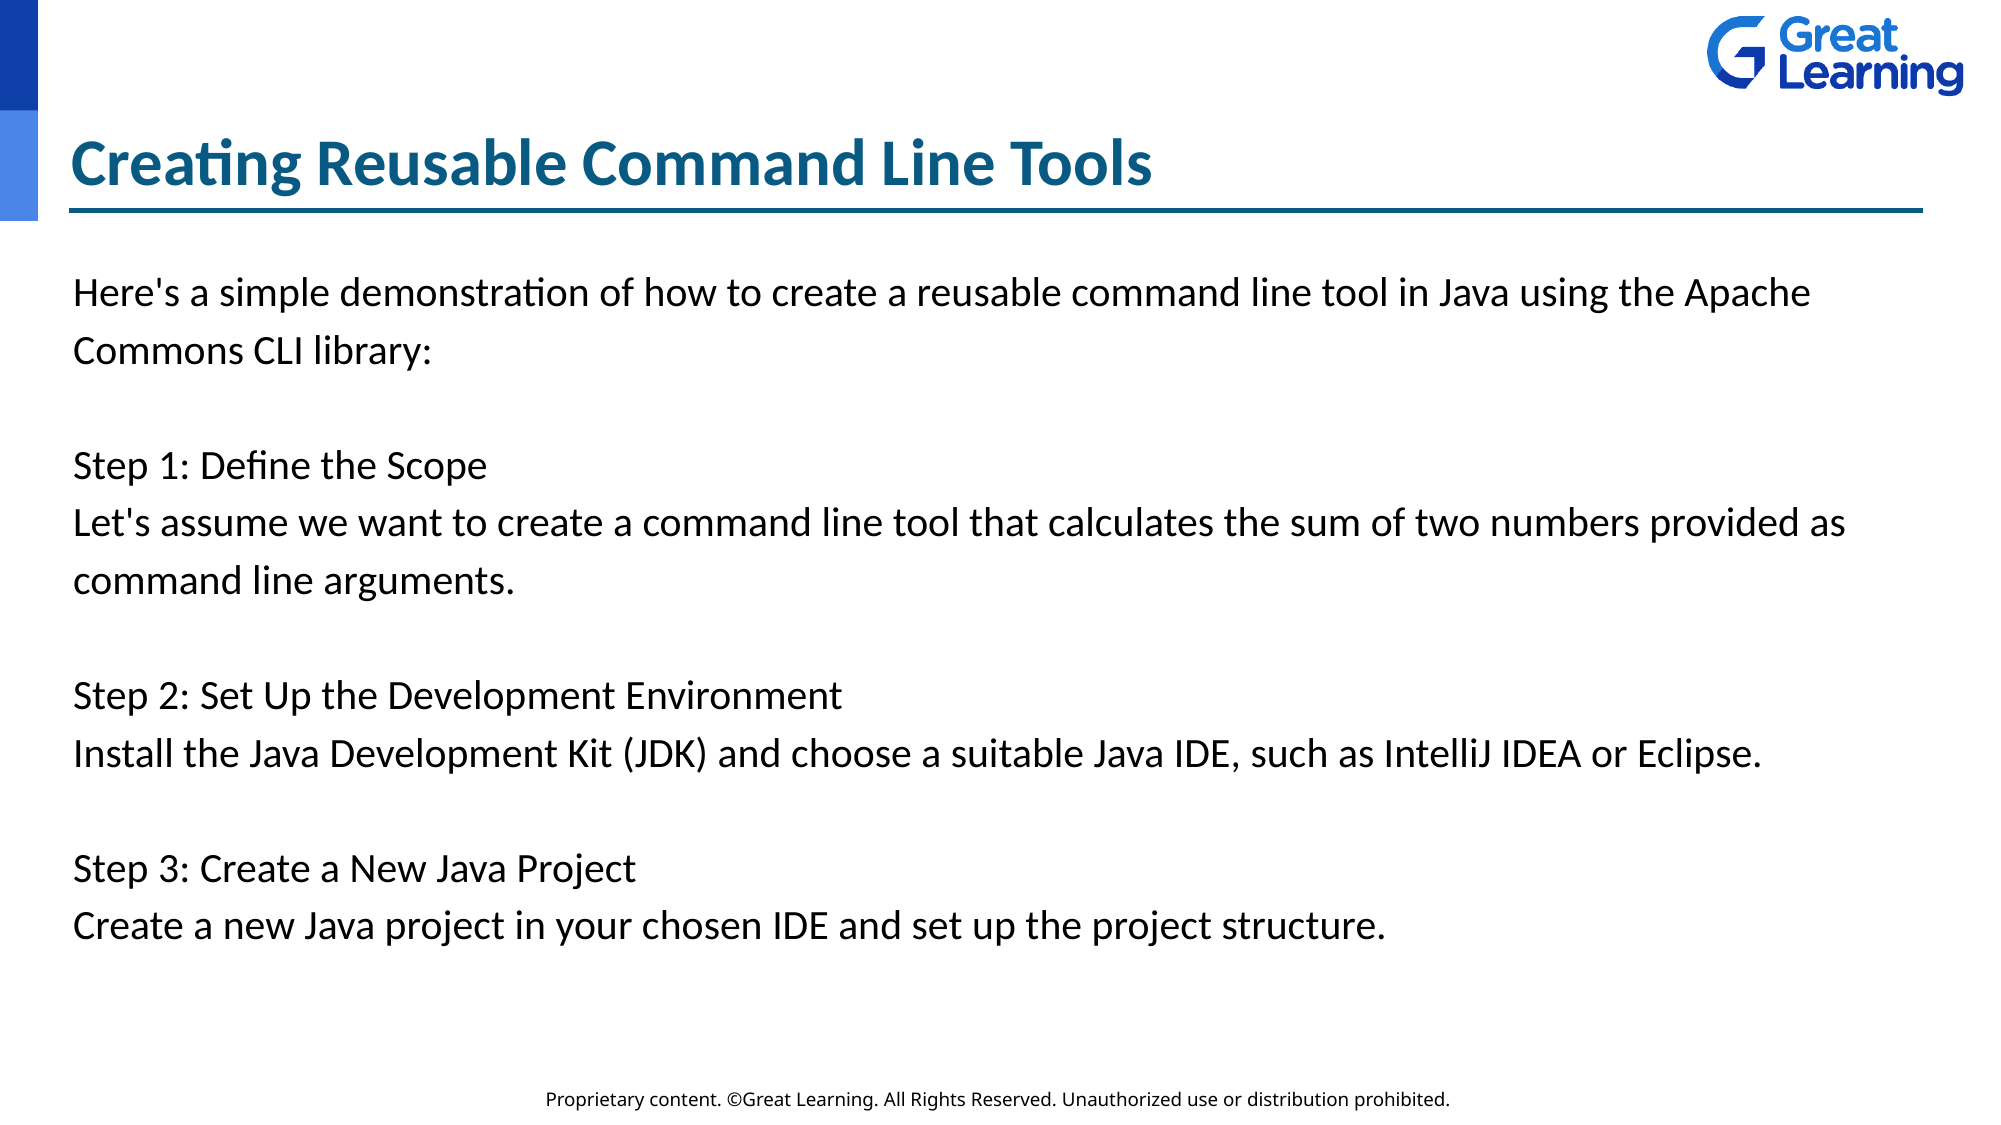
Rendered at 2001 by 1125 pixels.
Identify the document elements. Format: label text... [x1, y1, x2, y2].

list Here's a simple demonstration of how to create a reusable command line tool in Java using the Apache Commons CLI library: Step 1: Define the Scope Let's assume we want to create a command line tool that calculates the sum of two numbers provided as command line arguments. Step 2: Set Up the Development Environment Install the Java Development Kit (JDK) and choose a suitable Java IDE, such as IntelliJ IDEA or Eclipse. Step 3: Create a New Java Project Create a new Java project in your chosen IDE and set up the project structure. [58, 242, 1923, 1043]
picture [1670, 1, 2000, 107]
title Creating Reusable Command Line Tools [68, 116, 1923, 198]
